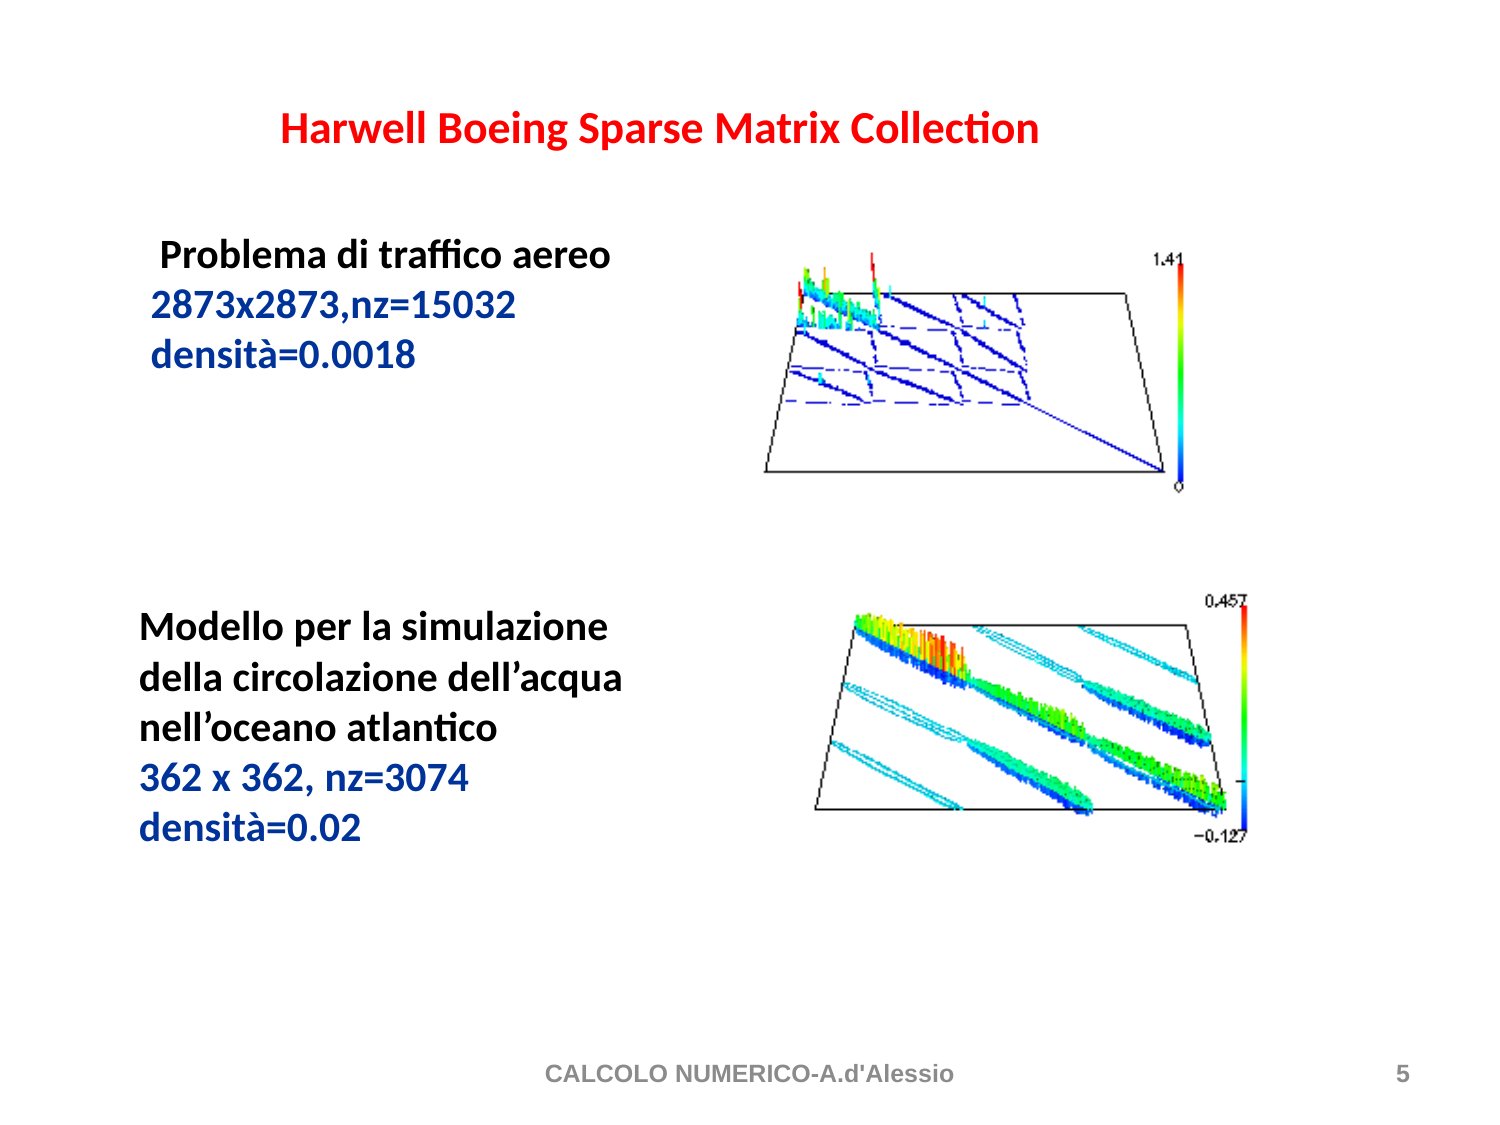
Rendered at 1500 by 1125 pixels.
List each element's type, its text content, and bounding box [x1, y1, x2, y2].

text_box Modello per la simulazione della circolazione dell’acqua nell’oceano atlantico 362 x 362, nz=3074 densità=0.02 [122, 590, 693, 859]
text_box Harwell Boeing Sparse Matrix Collection [264, 88, 1165, 162]
text_box Problema di traffico aereo 2873x2873,nz=15032 densità=0.0018 [134, 218, 681, 387]
slide_number 5 [1074, 1042, 1425, 1103]
picture [785, 574, 1255, 856]
picture [737, 233, 1191, 506]
footer CALCOLO NUMERICO-A.d'Alessio [512, 1042, 988, 1103]
